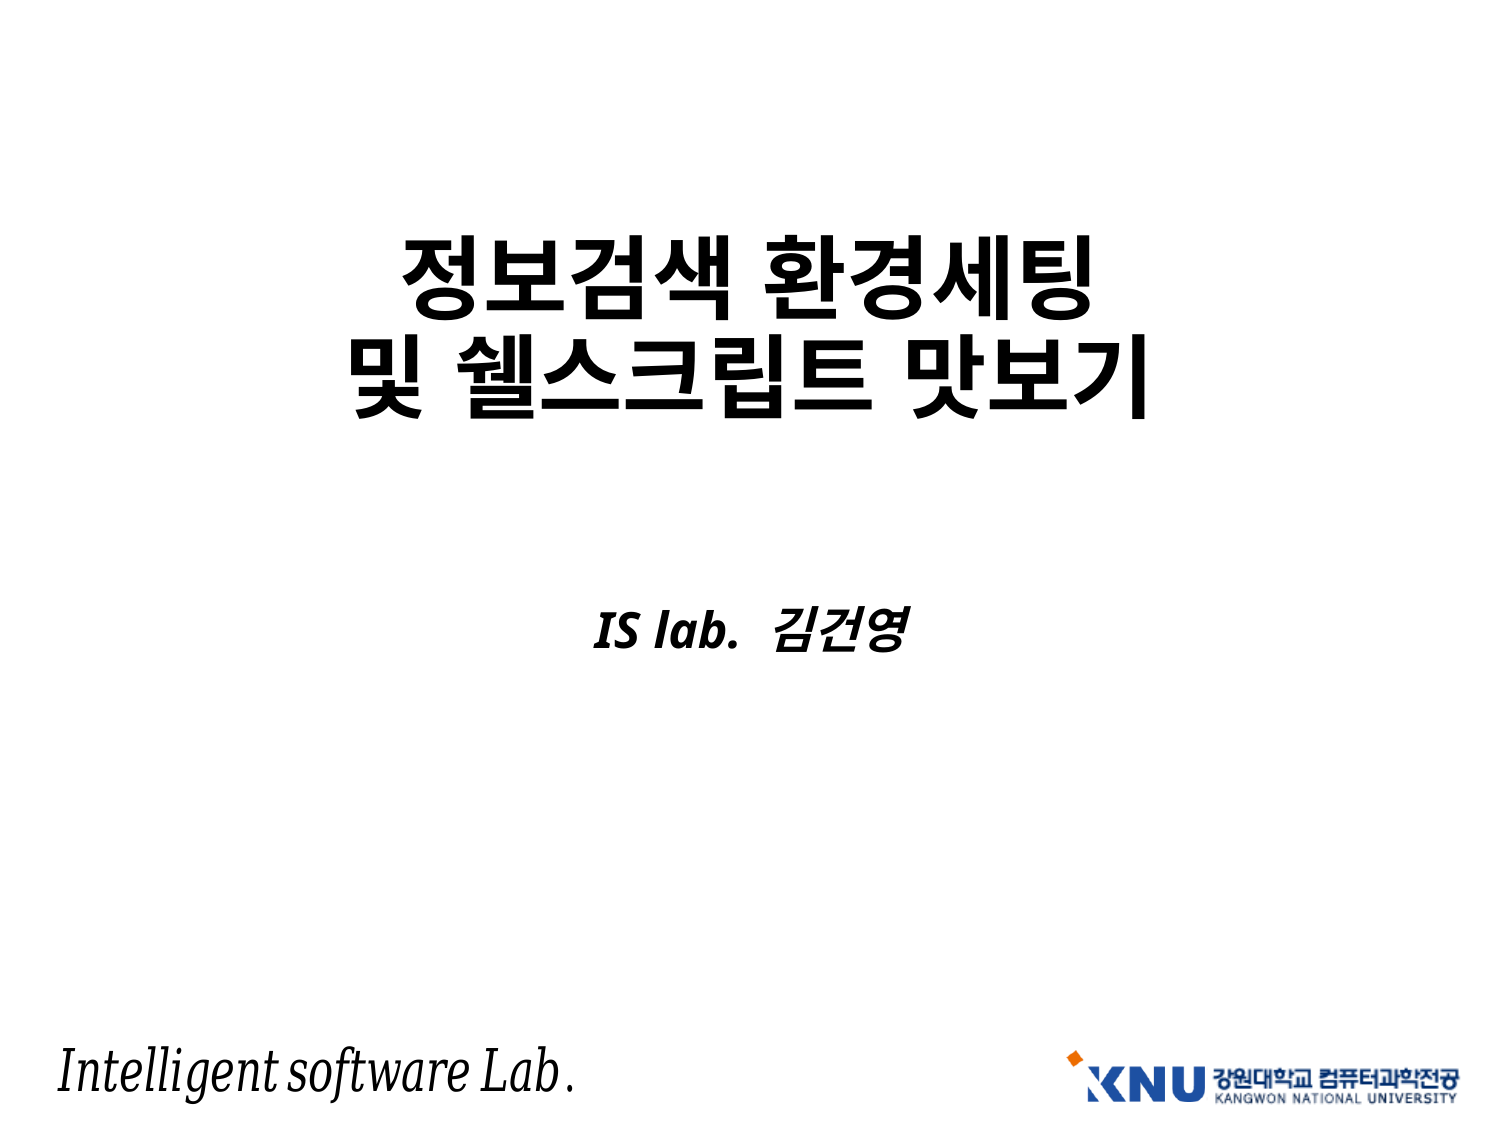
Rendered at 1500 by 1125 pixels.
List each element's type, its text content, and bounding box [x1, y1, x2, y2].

picture [1066, 1050, 1205, 1102]
picture [1206, 1063, 1468, 1106]
title 정보검색 환경세팅 및 쉘스크립트 맛보기 [8, 184, 1492, 439]
subtitle IS lab. 김건영 [187, 590, 1313, 926]
